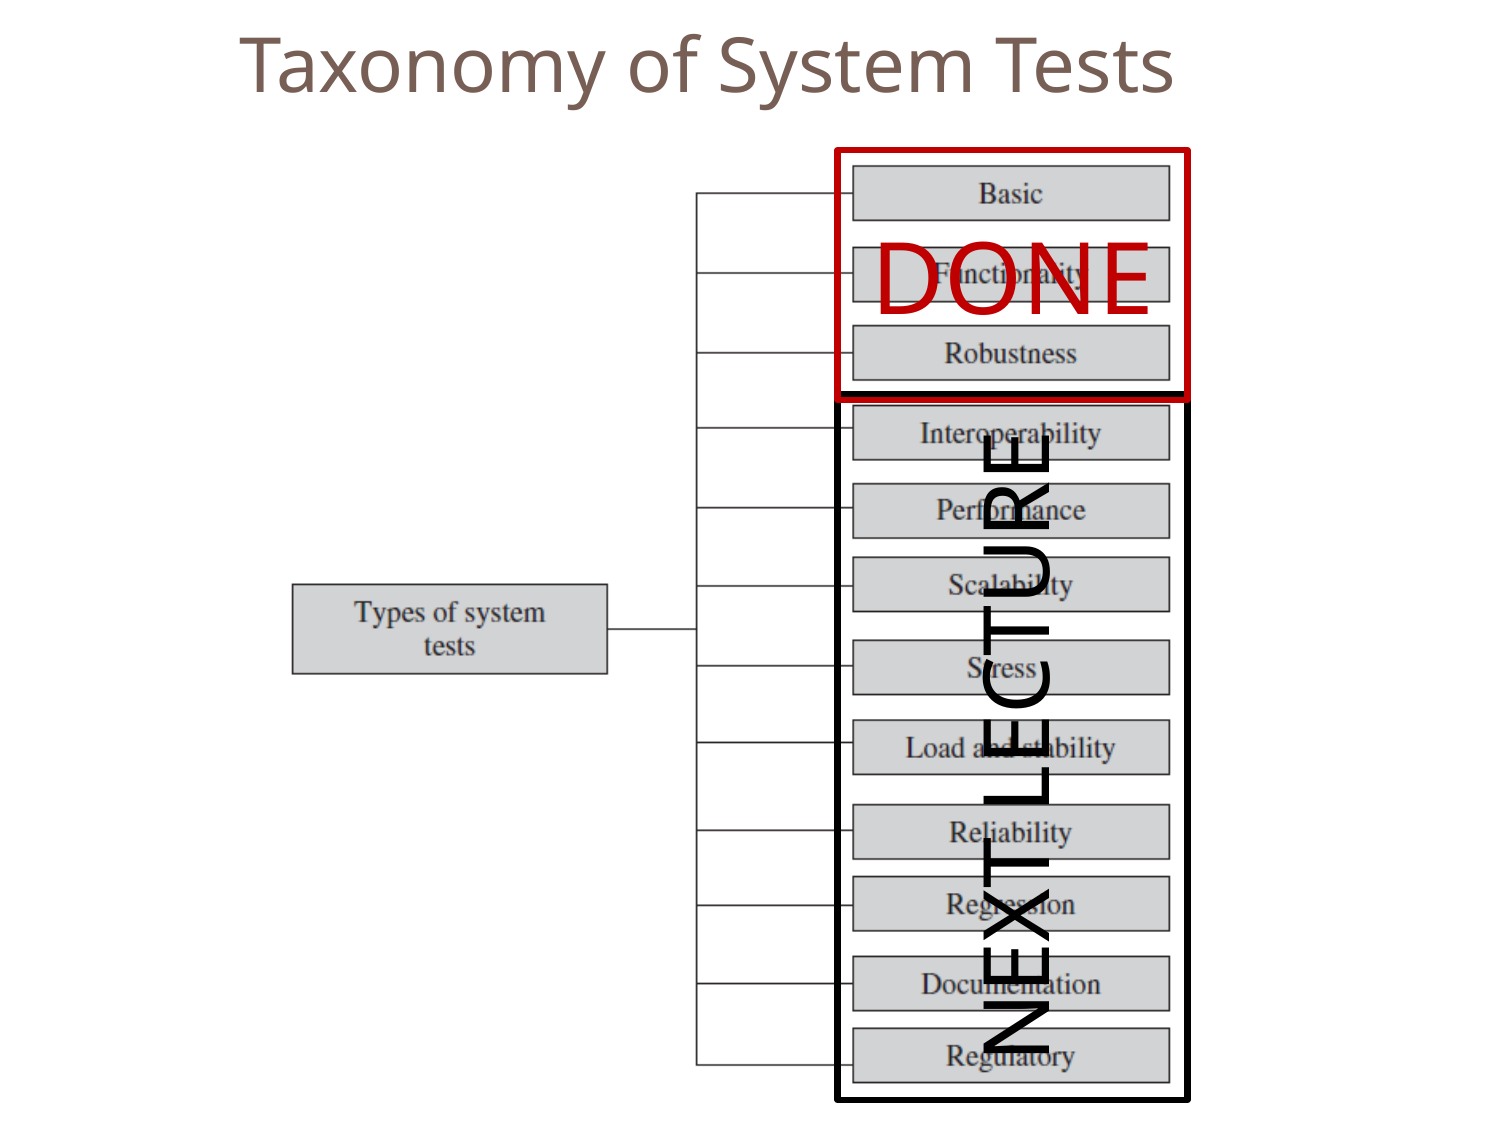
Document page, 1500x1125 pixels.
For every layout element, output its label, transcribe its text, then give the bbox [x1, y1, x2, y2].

text_box Taxonomy of System Tests [224, 0, 1263, 125]
picture [249, 124, 1188, 1114]
